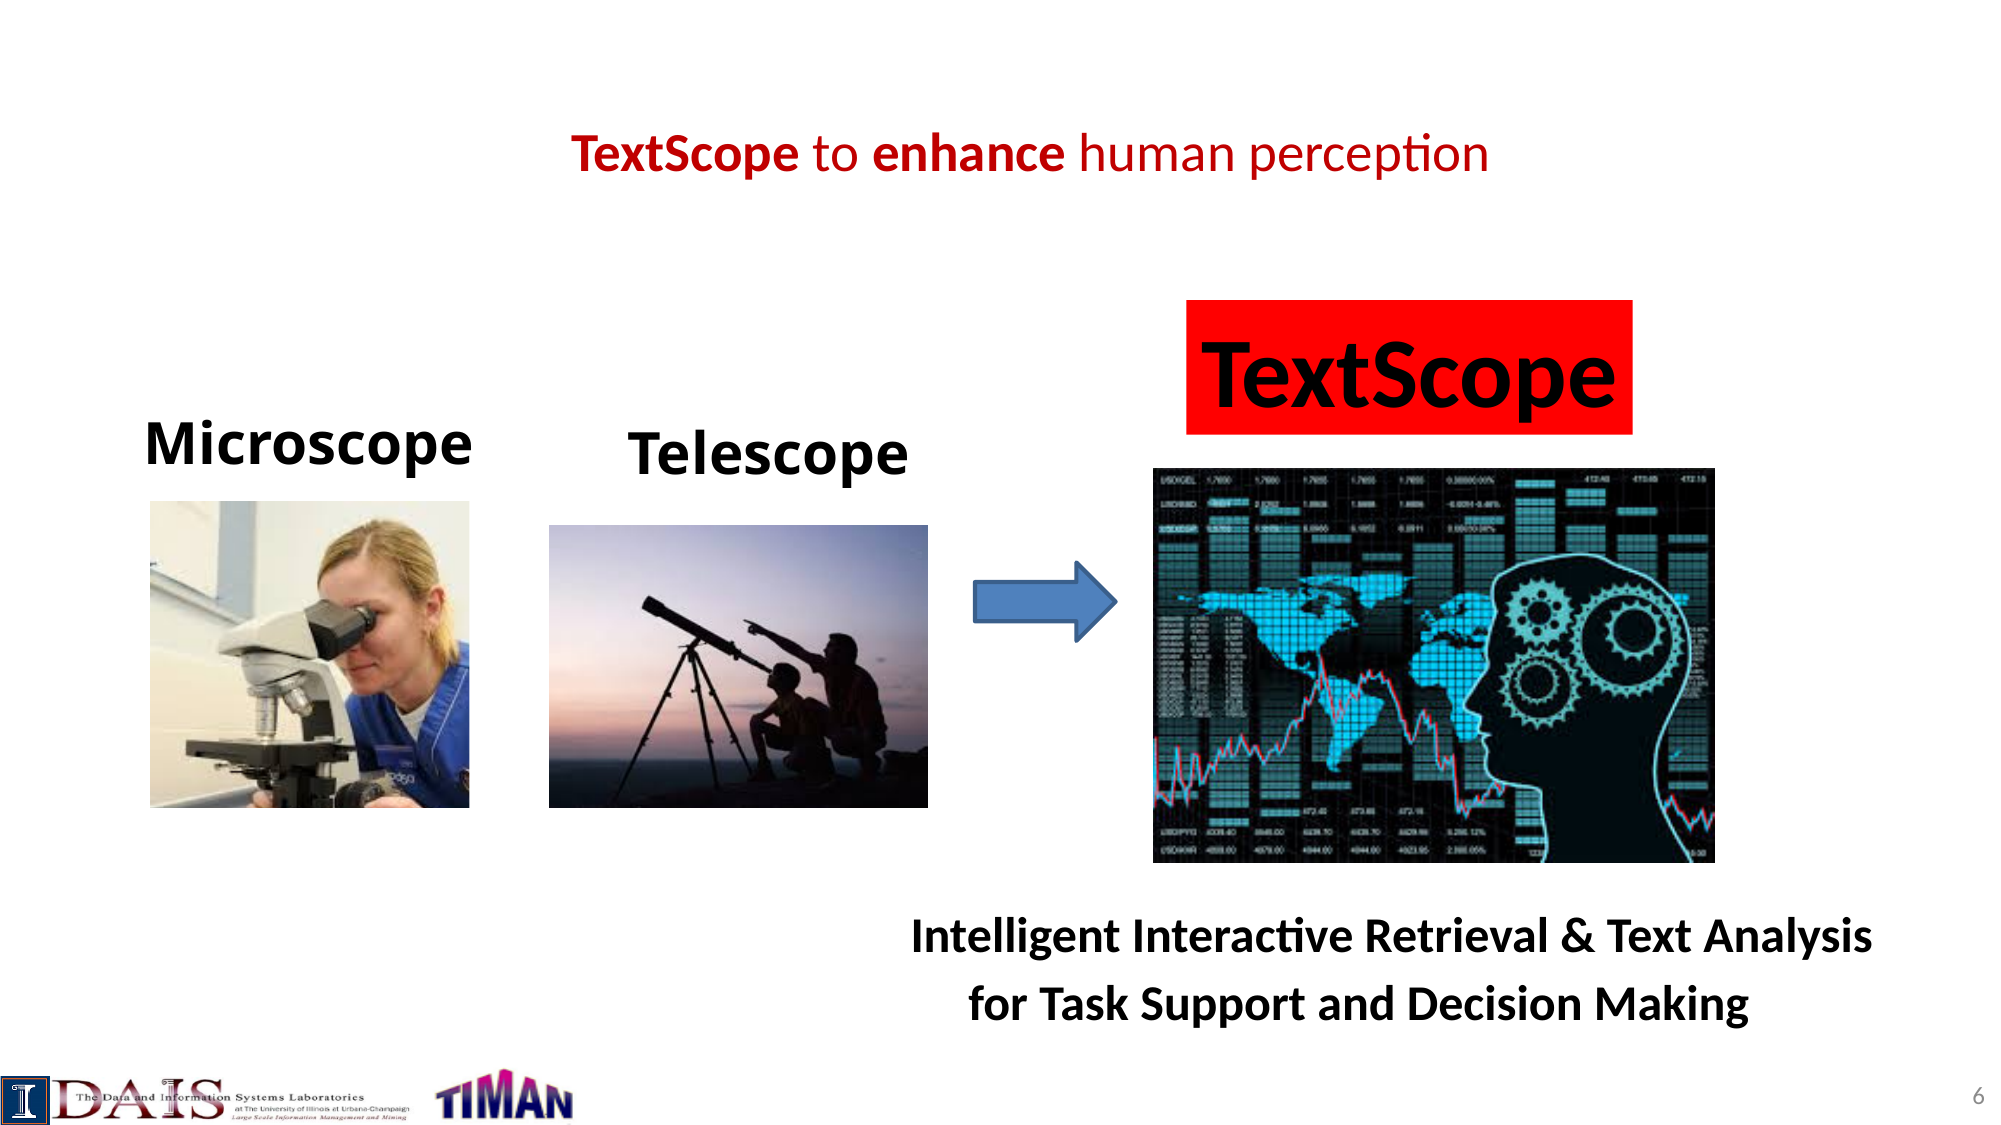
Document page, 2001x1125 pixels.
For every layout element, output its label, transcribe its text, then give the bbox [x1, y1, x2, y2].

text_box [974, 299, 1715, 863]
text_box Microscope [129, 398, 505, 484]
picture [0, 1064, 584, 1125]
picture [149, 501, 470, 808]
picture [549, 525, 928, 808]
slide_number 6 [1533, 1065, 2000, 1125]
title TextScope to enhance human perception [225, 49, 1863, 191]
text_box Intelligent Interactive Retrieval & Text Analysis for Task Support and Decision Making [799, 894, 1921, 1040]
text_box Telescope [612, 409, 935, 494]
